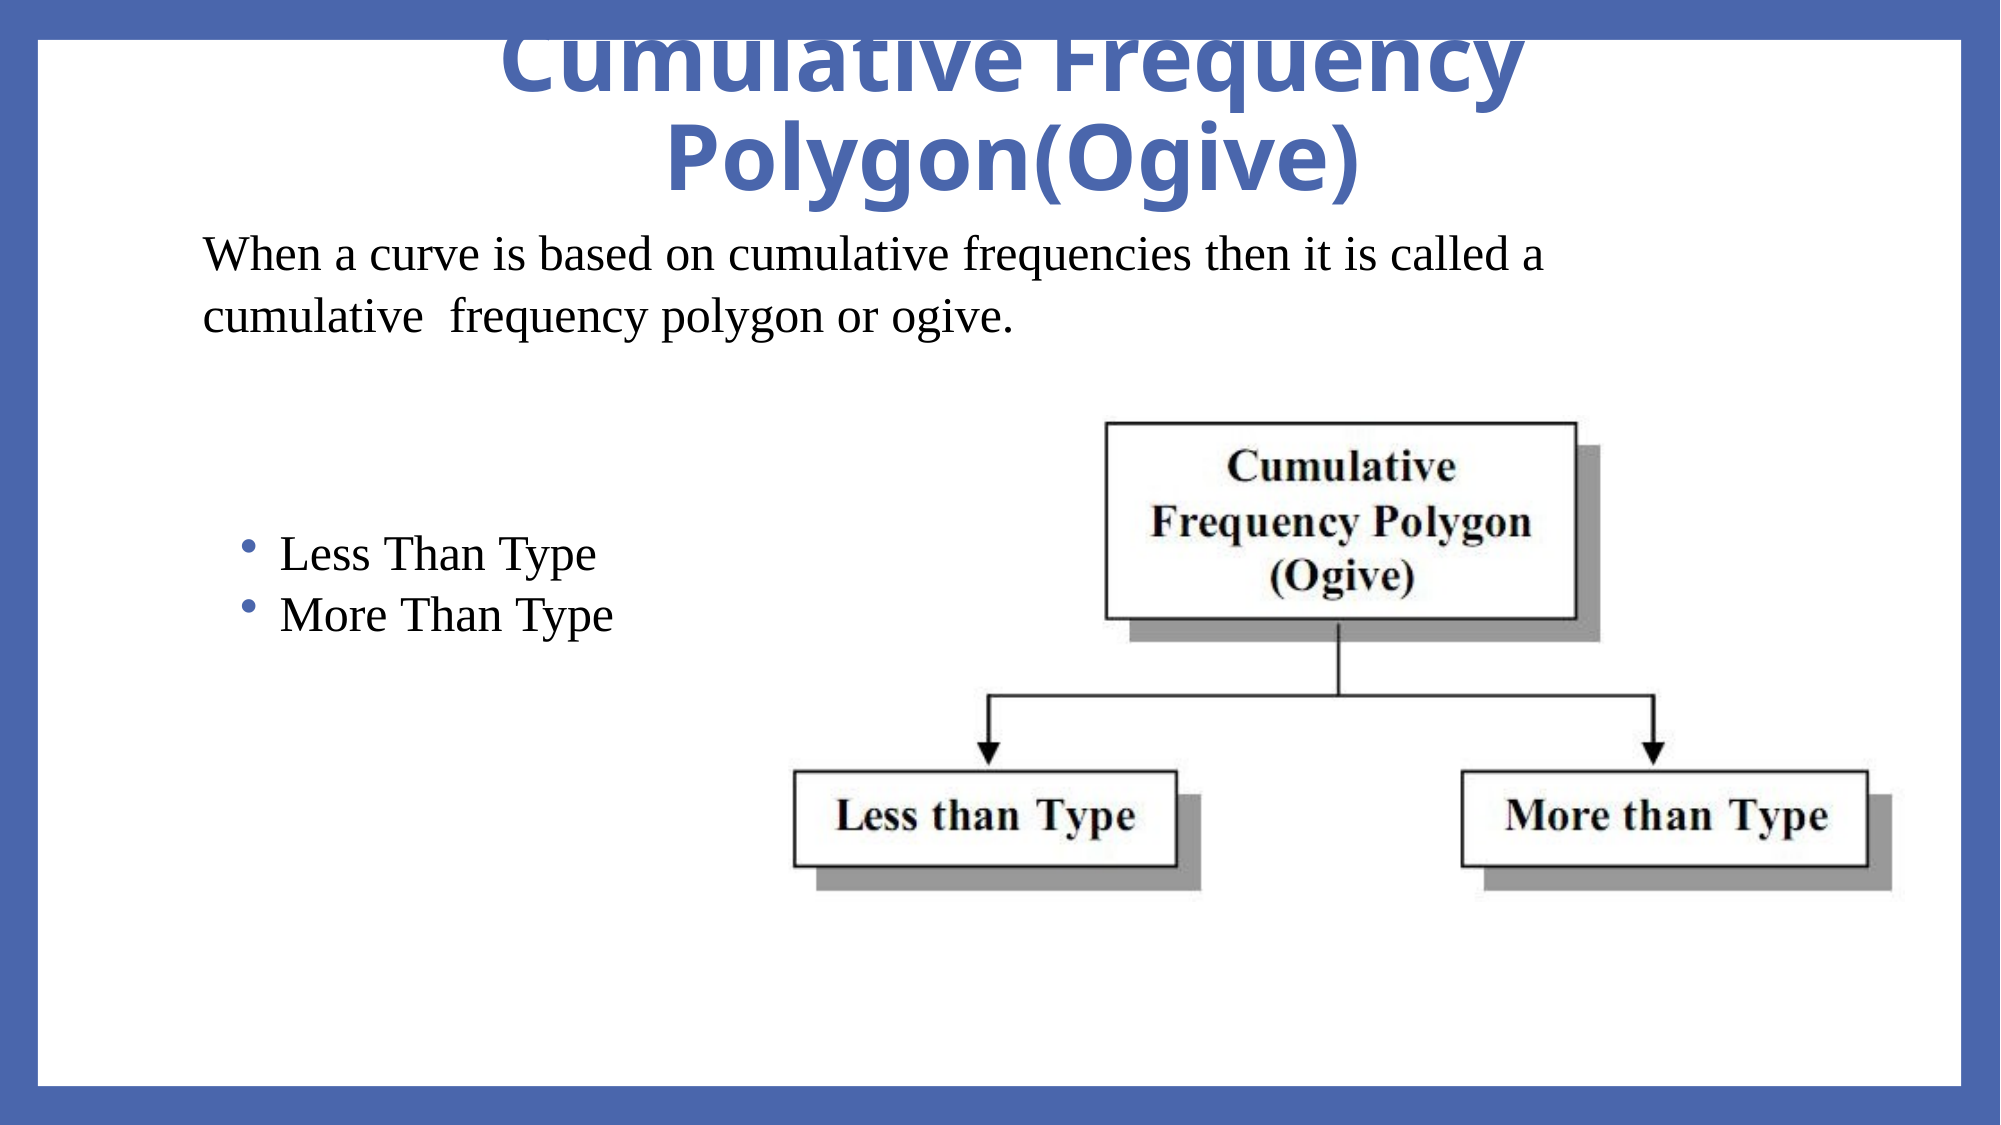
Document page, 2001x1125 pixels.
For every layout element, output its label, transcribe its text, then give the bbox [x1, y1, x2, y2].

list When a curve is based on cumulative frequencies then it is called a cumulative frequency polygon or ogive. Less Than Type More Than Type [187, 245, 1808, 1000]
picture [787, 415, 1905, 902]
title Cumulative Frequency Polygon(Ogive) [202, 0, 1823, 223]
